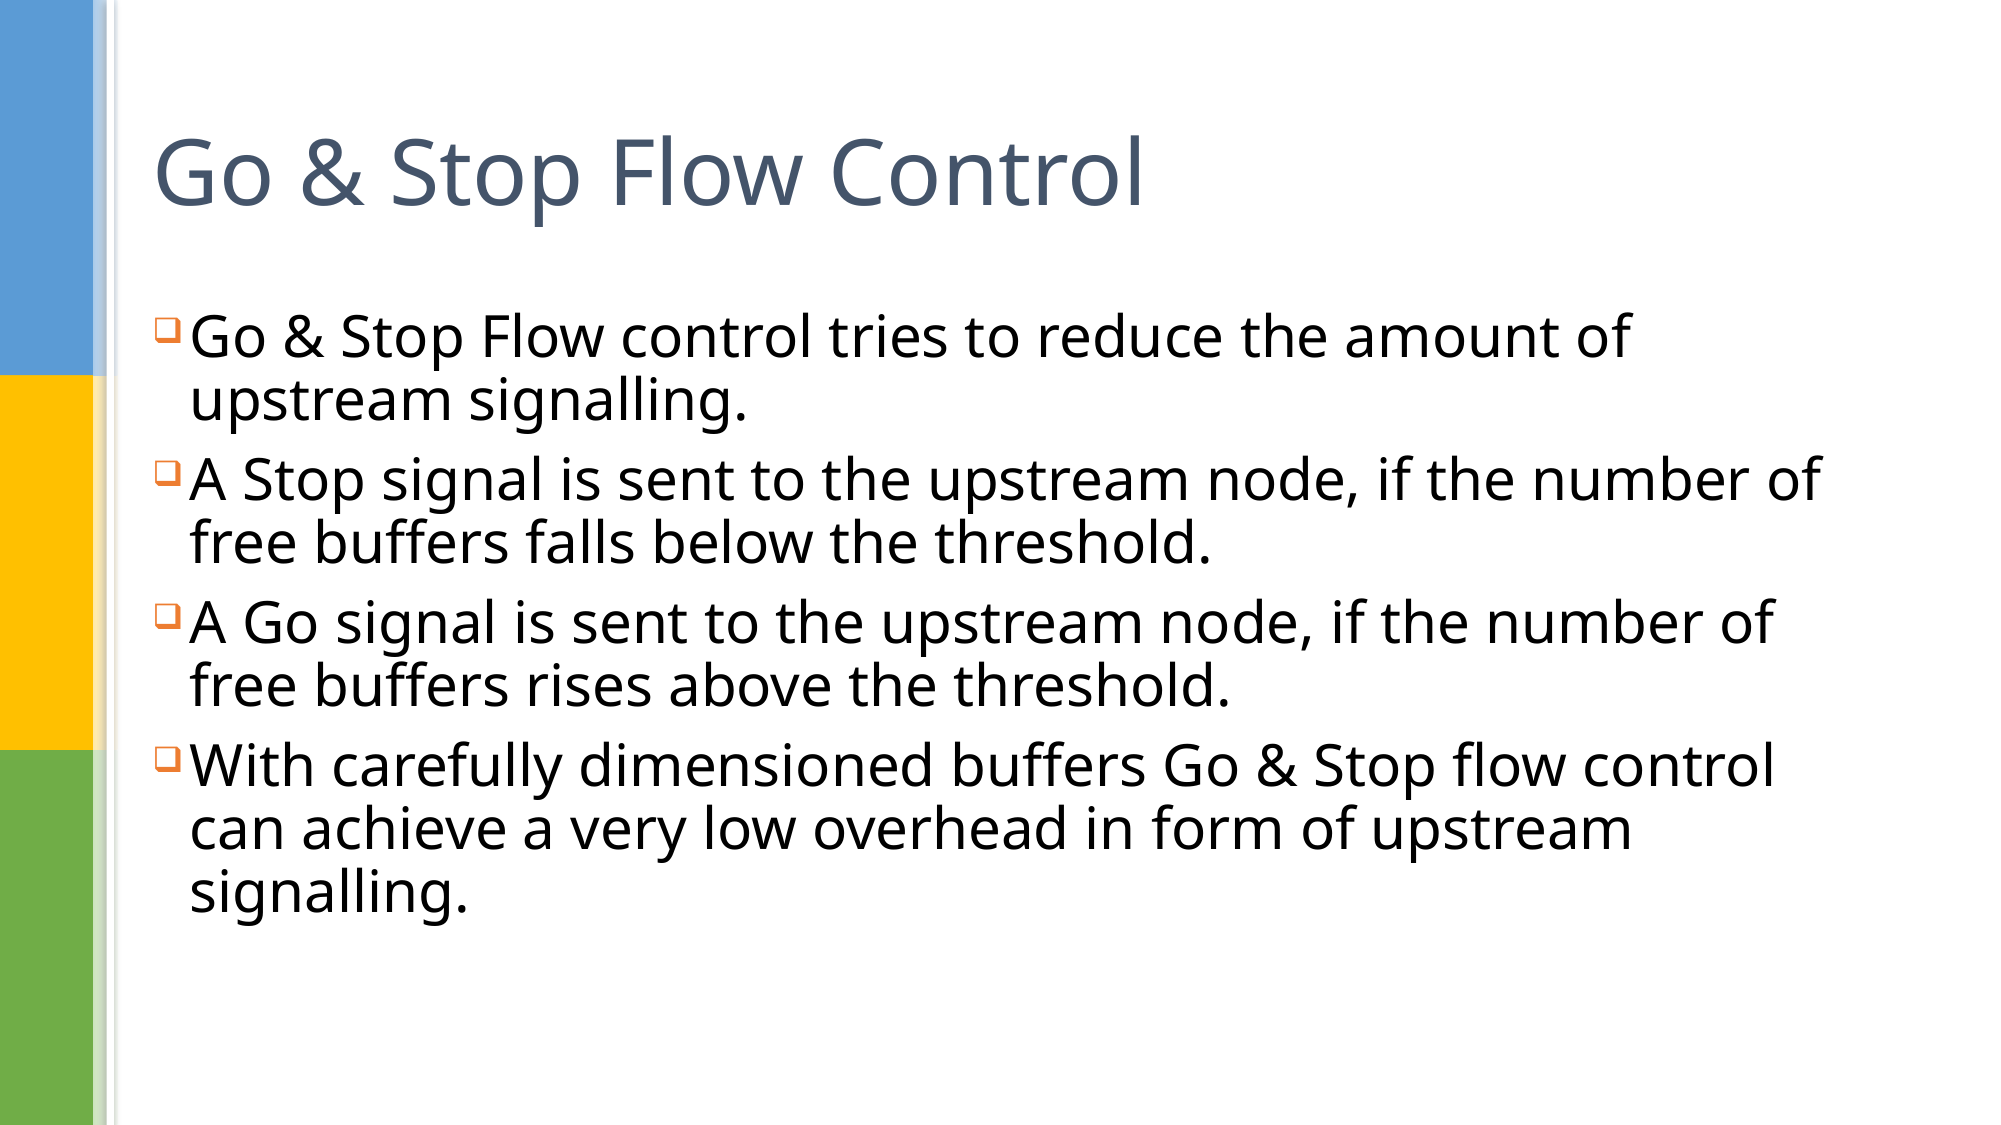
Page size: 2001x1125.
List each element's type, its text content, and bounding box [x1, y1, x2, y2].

title Go & Stop Flow Control [137, 59, 1863, 278]
list Go & Stop Flow control tries to reduce the amount of upstream signalling. A Stop signal is sent to the upstream node, if the number of free buffers falls below the threshold. A Go signal is sent to the upstream node, if the number of free buffers rises above the threshold. With carefully dimensioned buffers Go & Stop flow control can achieve a very low overhead in form of upstream signalling. [137, 299, 1863, 1014]
